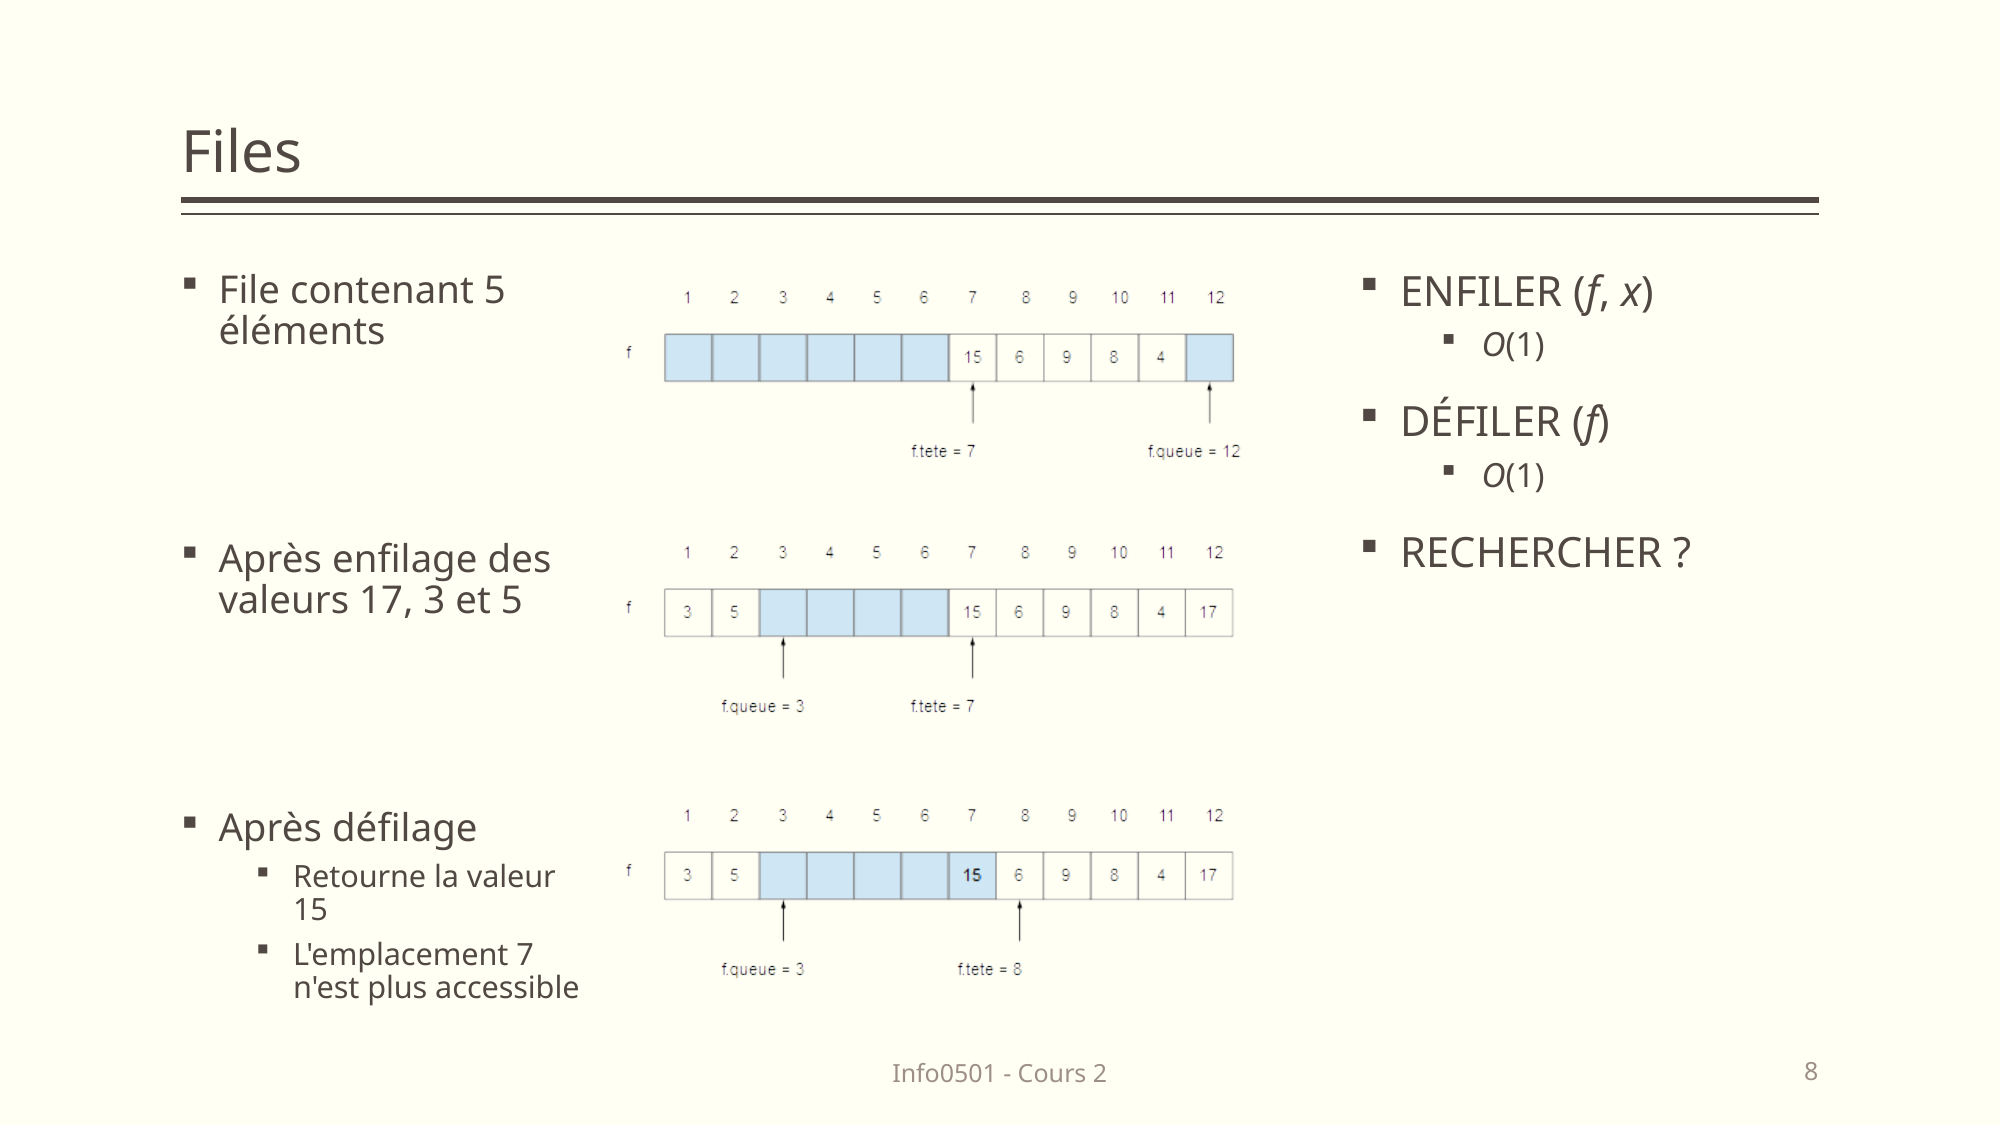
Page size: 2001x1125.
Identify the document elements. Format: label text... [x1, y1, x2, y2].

list File contenant 5 éléments Après enfilage des valeurs 17, 3 et 5 Après défilage Retourne la valeur 15 L'emplacement 7 n'est plus accessible [181, 262, 593, 1013]
title Files [181, 12, 1819, 193]
list ENFILER (f, x) O(1) DÉFILER (f) O(1) RECHERCHER ? [1359, 262, 1765, 1013]
picture [611, 792, 1238, 988]
picture [611, 274, 1280, 470]
footer Info0501 - Cours 2 [481, 1042, 1518, 1103]
slide_number 8 [1518, 1042, 1819, 1103]
picture [611, 529, 1238, 725]
